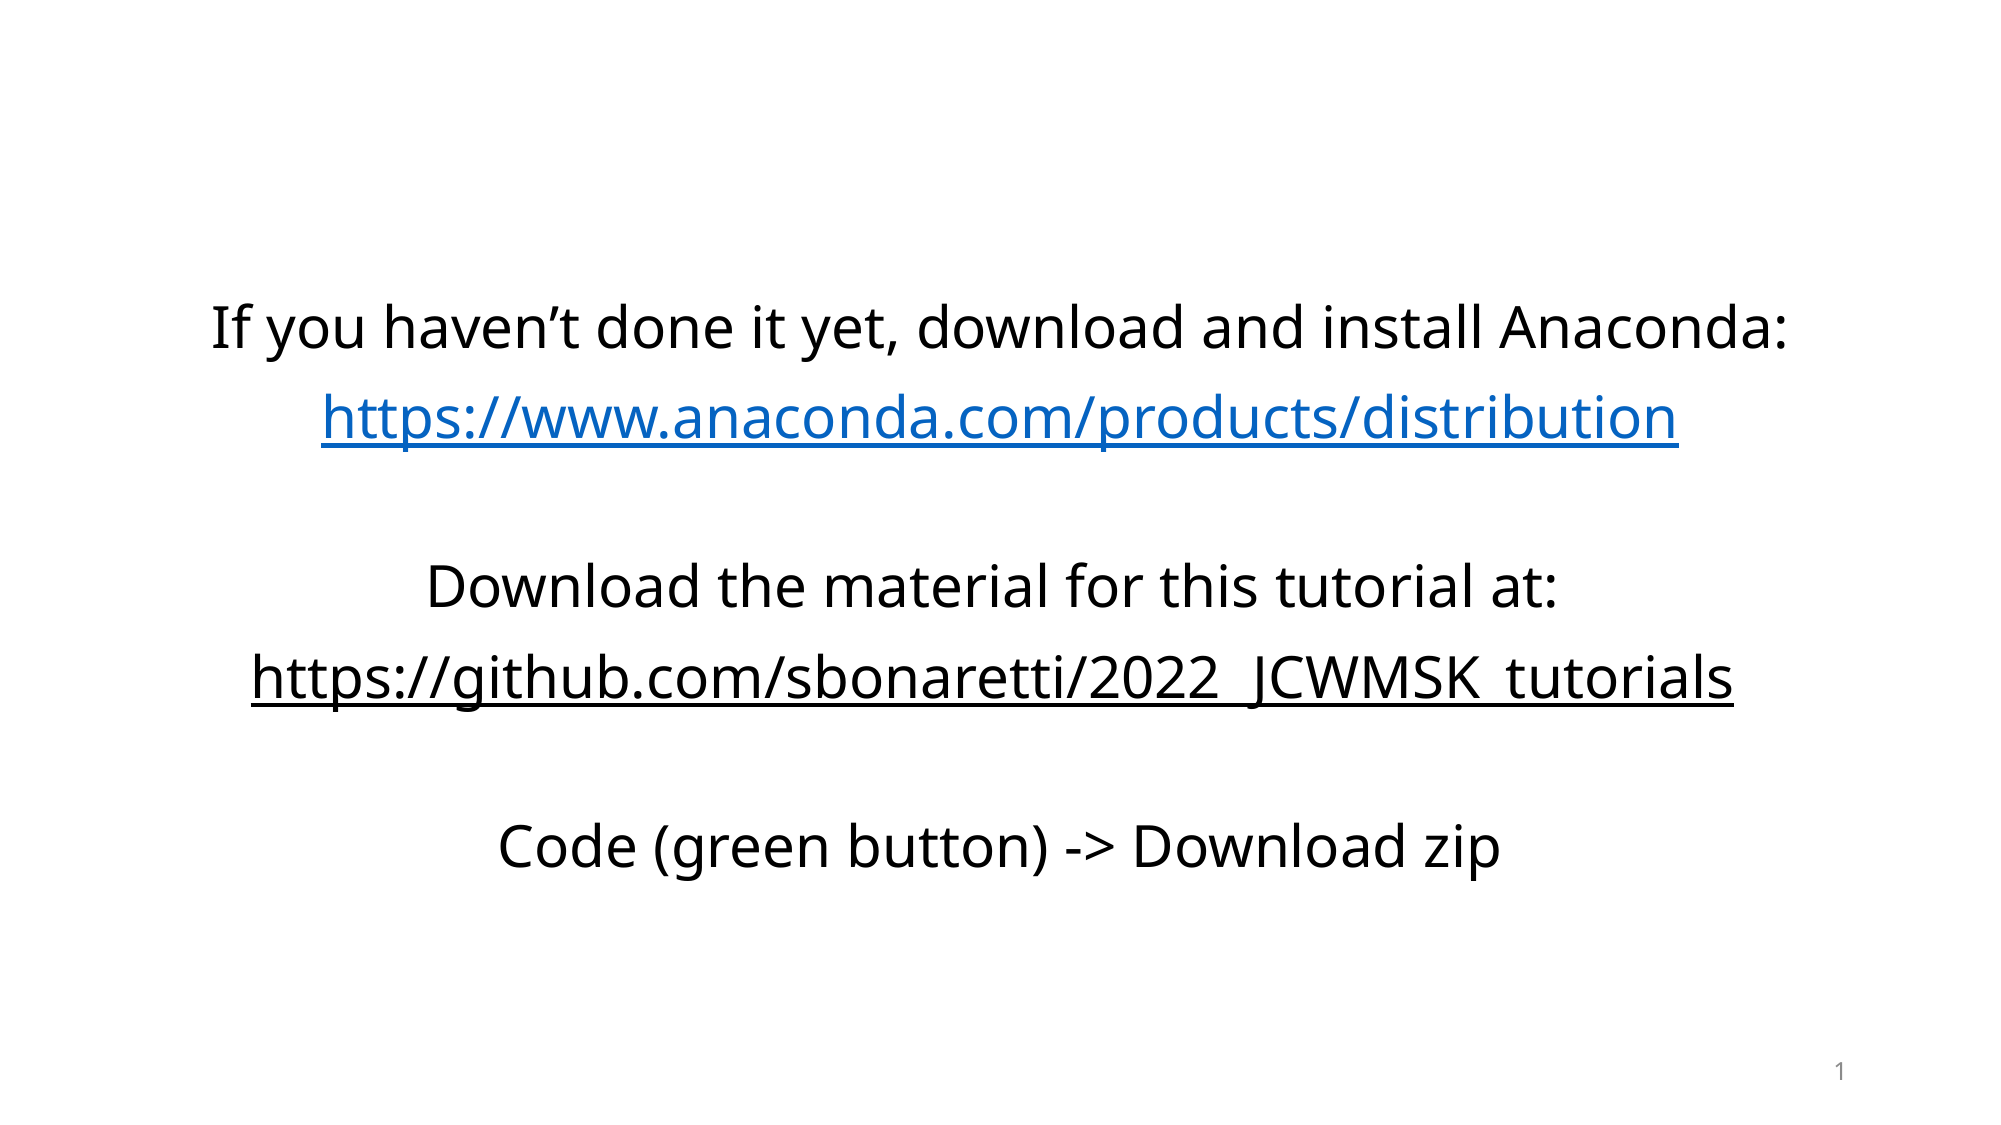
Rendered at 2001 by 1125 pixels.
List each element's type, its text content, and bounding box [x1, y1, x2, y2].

slide_number 1 [1412, 1042, 1863, 1103]
list If you haven’t done it yet, download and install Anaconda: https://www.anaconda.com/products/distribution Download the material for this tutorial at: https://github.com/sbonaretti/2022_JCWMSK_tutorials Code (green button) -> Download zip [137, 200, 1863, 986]
